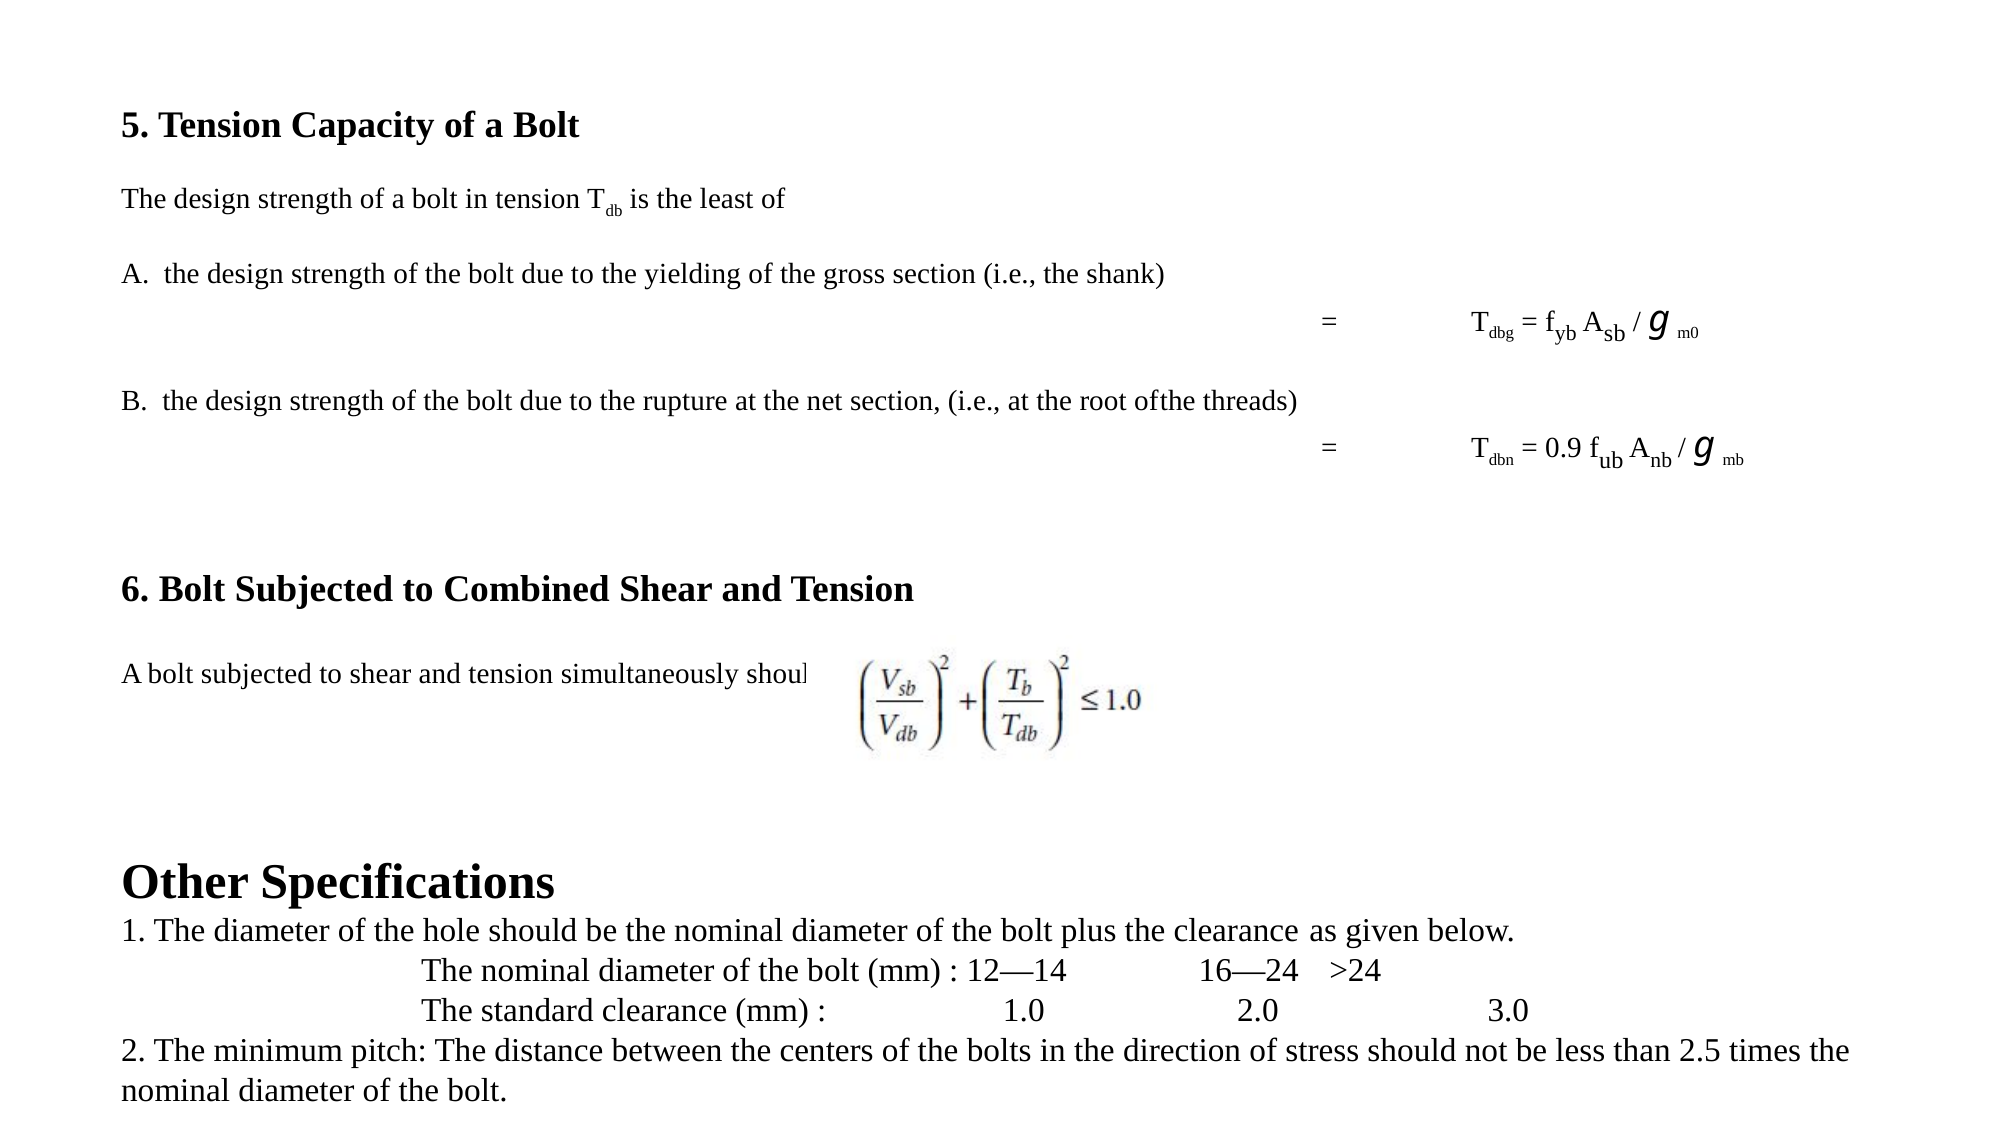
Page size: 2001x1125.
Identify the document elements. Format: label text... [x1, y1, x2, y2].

text_box 5. Tension Capacity of a Bolt The design strength of a bolt in tension Tdb is the least of A. the design strength of the bolt due to the yielding of the gross section (i.e., the shank) = Tdbg = fyb Asb / g m0 B. the design strength of the bolt due to the rupture at the net section, (i.e., at the root ofthe threads) = Tdbn = 0.9 fub Anb / g mb 6. Bolt Subjected to Combined Shear and Tension A bolt subjected to shear and tension simultaneously should satisfy the condition Other Specifications 1. The diameter of the hole should be the nominal diameter of the bolt plus the clearance as given below. The nominal diameter of the bolt (mm) : 12—14 16—24 >24 The standard clearance (mm) : 1.0 2.0 3.0 2. The minimum pitch: The distance between the centers of the bolts in the direction of stress should not be less than 2.5 times the nominal diameter of the bolt. [106, 92, 1949, 1125]
picture [806, 635, 1218, 804]
